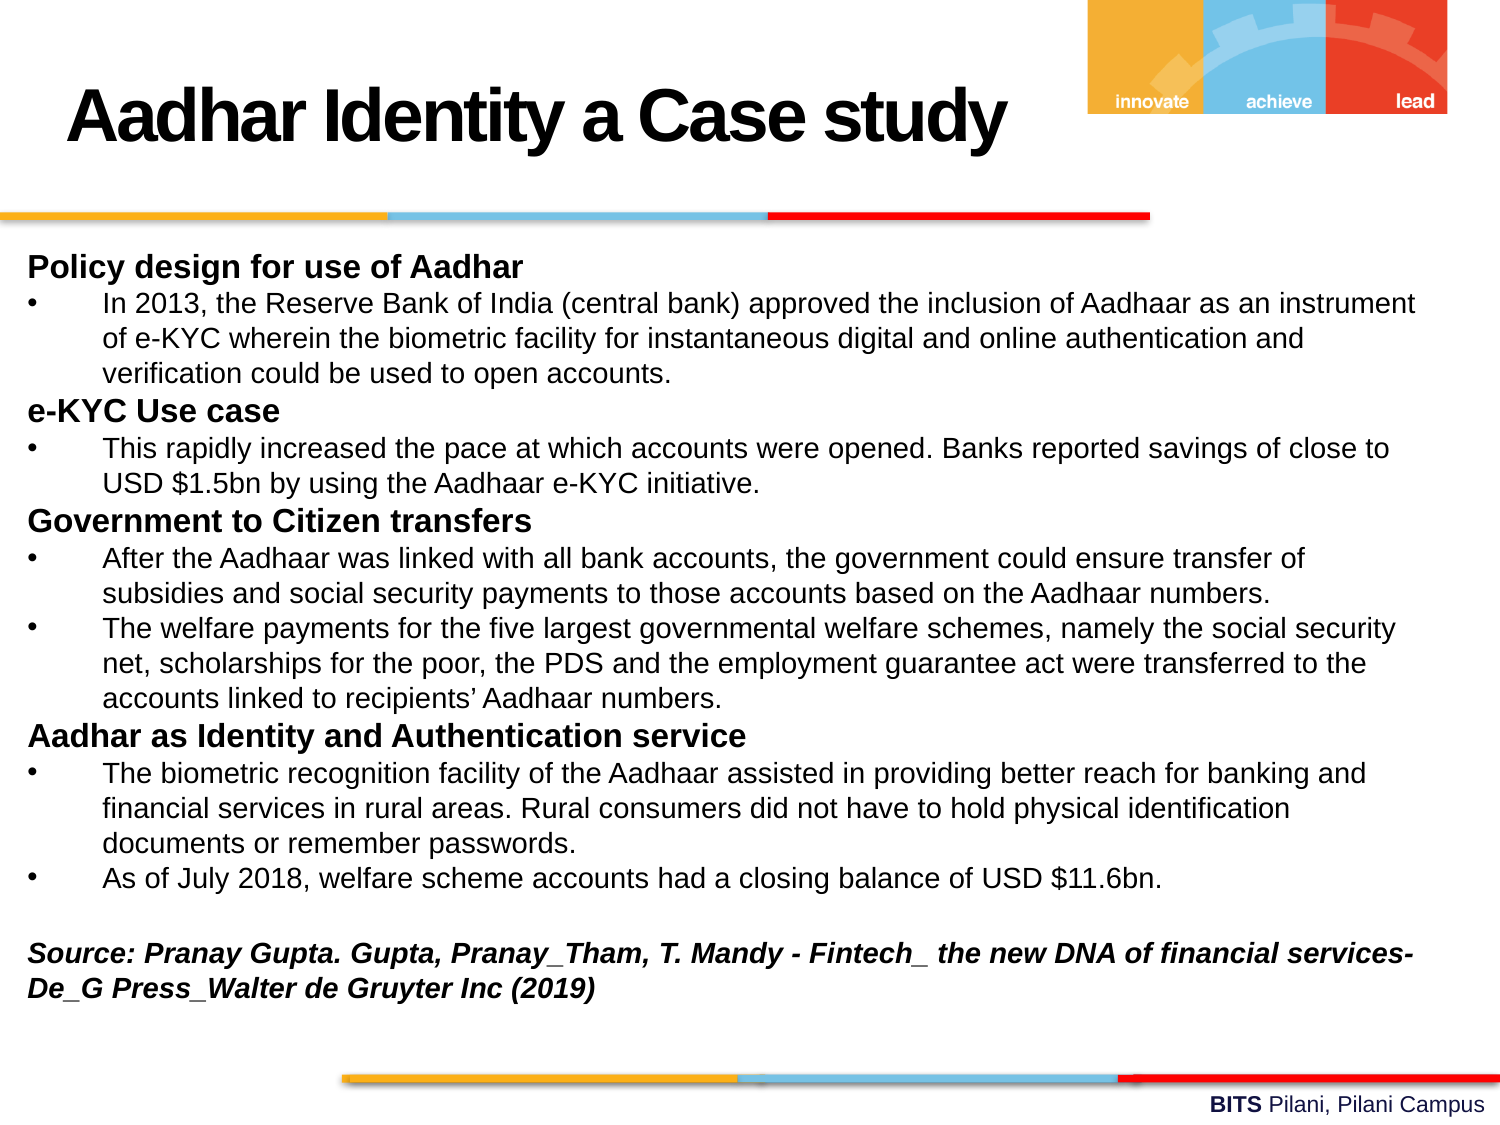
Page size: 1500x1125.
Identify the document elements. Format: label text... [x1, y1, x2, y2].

picture [1087, 0, 1448, 114]
text_box Aadhar Identity a Case study [49, 24, 1088, 213]
text_box Policy design for use of Aadhar In 2013, the Reserve Bank of India (central bank) approved the inclusion of Aadhaar as an instrument of e-KYC wherein the biometric facility for instantaneous digital and online authentication and verification could be used to open accounts. e-KYC Use case This rapidly increased the pace at which accounts were opened. Banks reported savings of close to USD $1.5bn by using the Aadhaar e-KYC initiative. Government to Citizen transfers ​After the Aadhaar was linked with all bank accounts, the government could ensure transfer of subsidies and social security payments to those accounts based on the Aadhaar numbers. The welfare payments for the five largest governmental welfare schemes, namely the social security net, scholarships for the poor, the PDS and the employment guarantee act were transferred to the accounts linked to recipients’ Aadhaar numbers. Aadhar as Identity and Authentication service The biometric recognition facility of the Aadhaar assisted in providing better reach for banking and financial services in rural areas. Rural consumers did not have to hold physical identification documents or remember passwords. As of July 2018, welfare scheme accounts had a closing balance of USD $11.6bn. Source: Pranay Gupta. Gupta, Pranay_Tham, T. Mandy - Fintech_ the new DNA of financial services-De_G Press_Walter de Gruyter Inc (2019) [12, 237, 1438, 1012]
